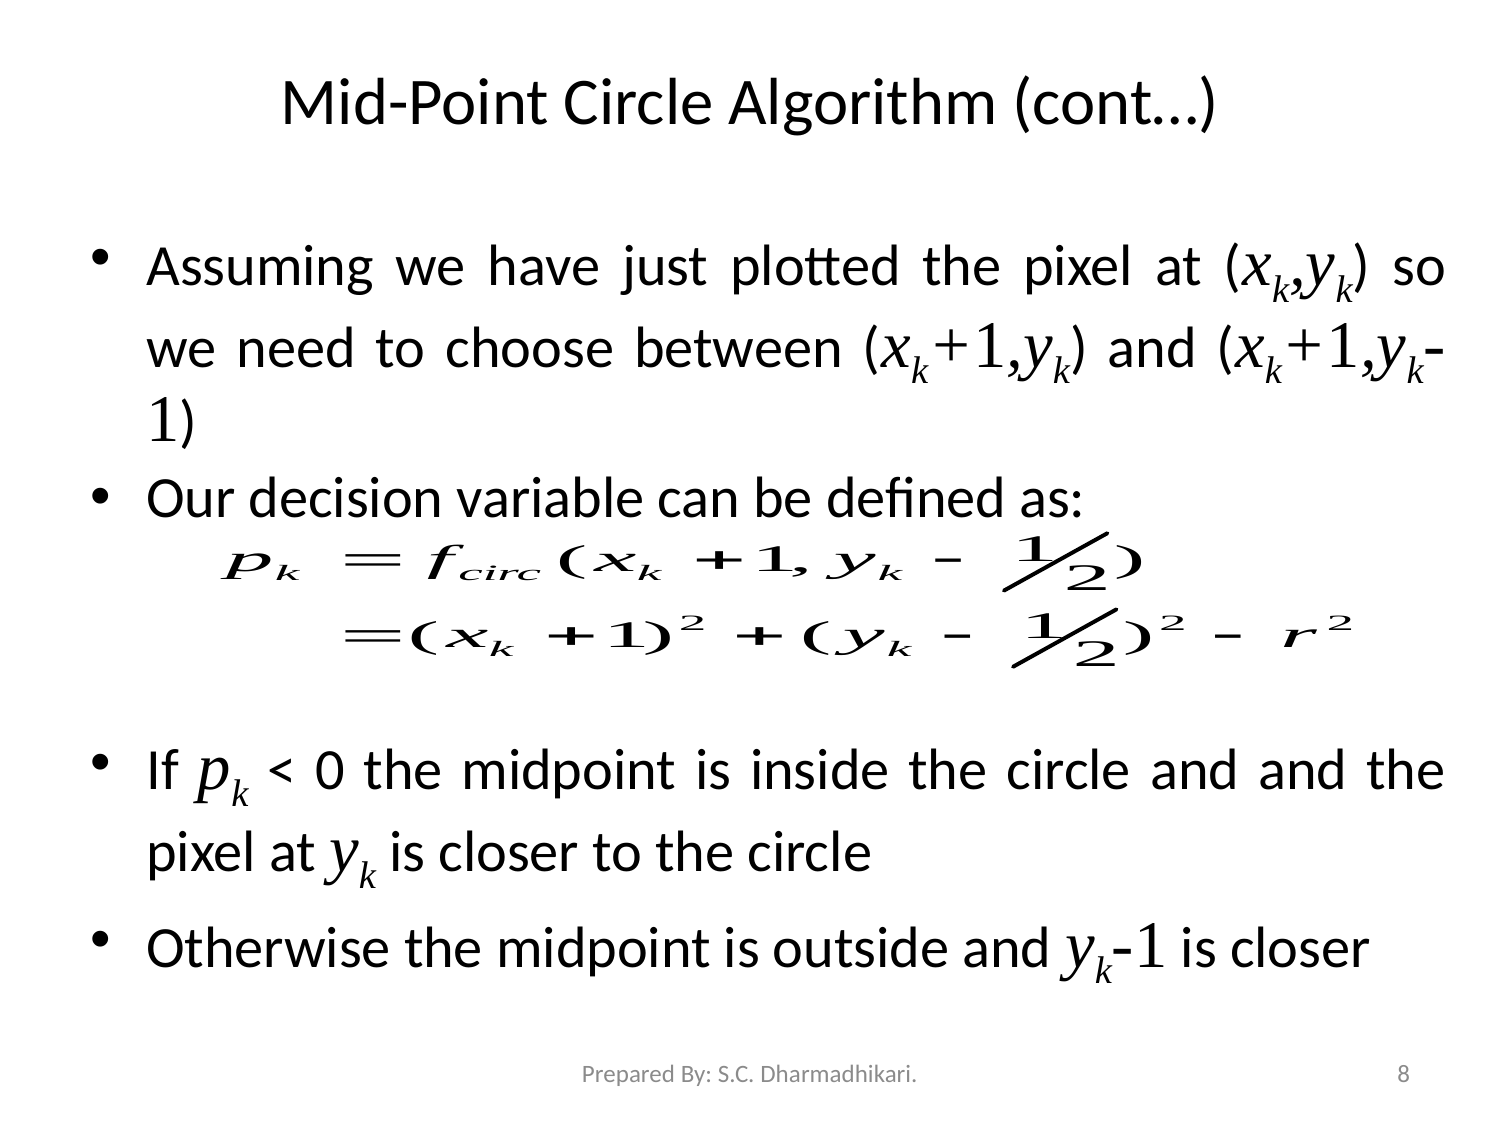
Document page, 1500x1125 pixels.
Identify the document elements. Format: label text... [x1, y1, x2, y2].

slide_number 8 [1074, 1042, 1425, 1103]
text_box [199, 524, 1376, 676]
footer Prepared By: S.C. Dharmadhikari. [512, 1042, 988, 1103]
title Mid-Point Circle Algorithm (cont…) [75, 24, 1425, 170]
list Assuming we have just plotted the pixel at (xk,yk) so we need to choose between (xk+1,yk) and (xk+1,yk-1) Our decision variable can be defined as: If pk < 0 the midpoint is inside the circle and and the pixel at yk is closer to the circle Otherwise the midpoint is outside and yk-1 is closer [75, 212, 1461, 1018]
